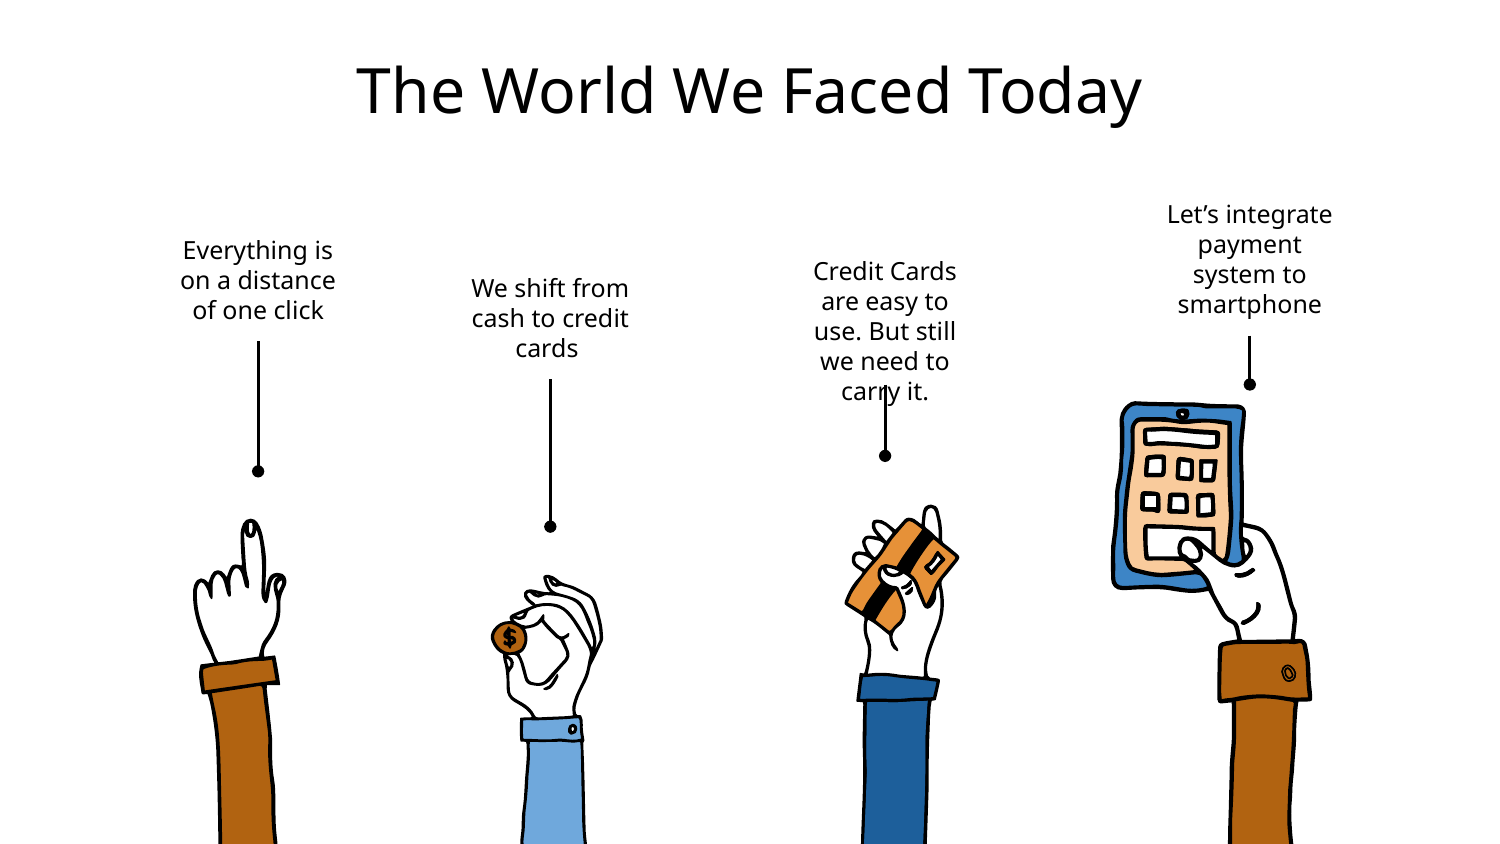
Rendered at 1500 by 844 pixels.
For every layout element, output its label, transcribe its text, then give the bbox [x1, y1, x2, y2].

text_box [490, 575, 603, 844]
title The World We Faced Today [210, 49, 1290, 129]
text_box Everything is on a distance of one click [155, 219, 362, 342]
text_box Credit Cards are easy to use. But still we need to carry it. [782, 240, 988, 385]
text_box We shift from cash to credit cards [447, 257, 654, 380]
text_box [844, 505, 960, 844]
text_box Let’s integrate payment system to smartphone [1146, 183, 1353, 336]
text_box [192, 519, 288, 844]
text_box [1111, 401, 1312, 844]
